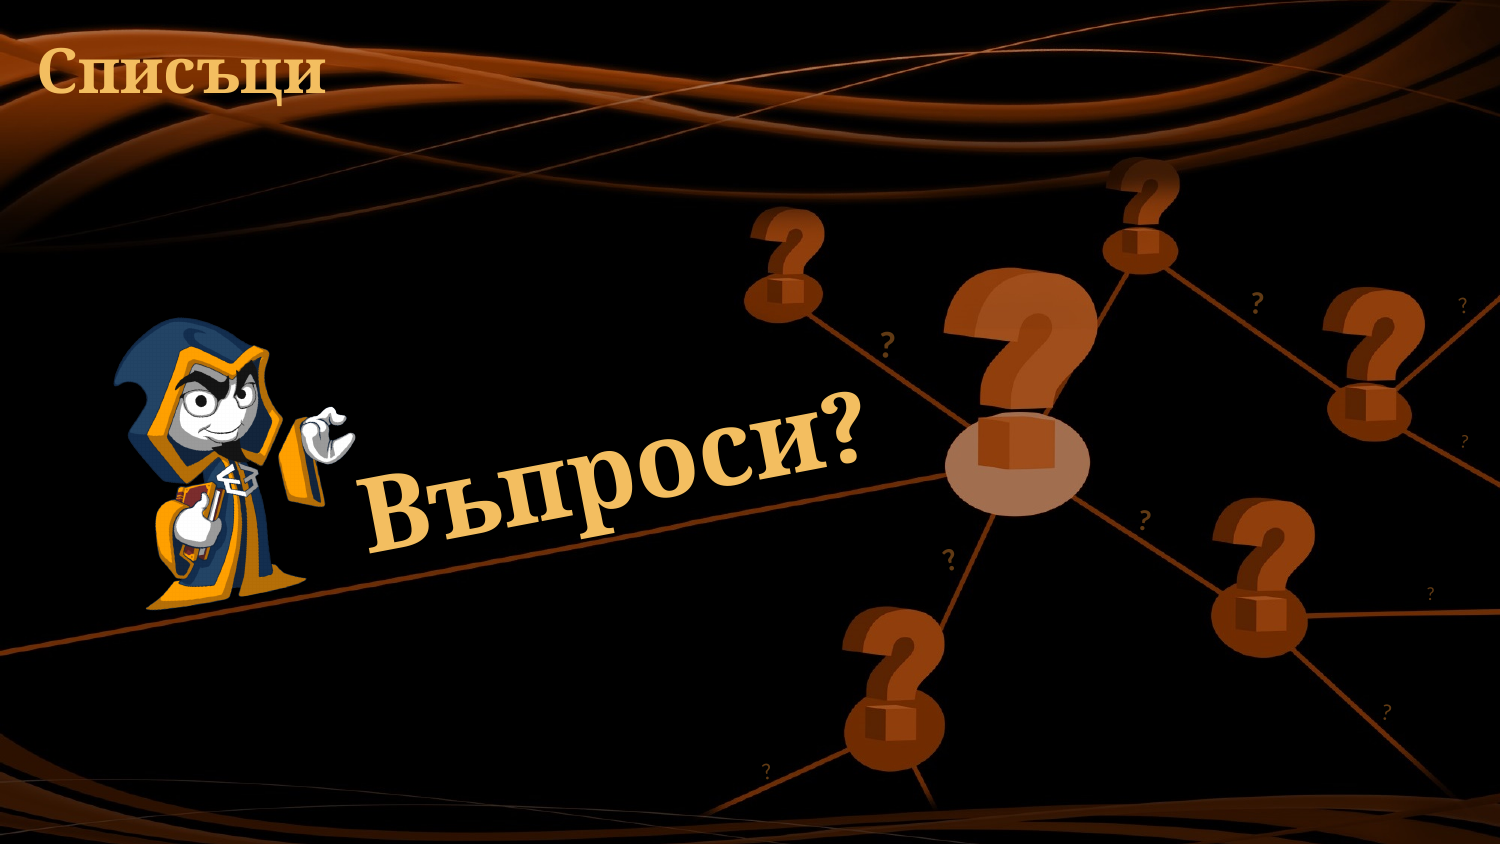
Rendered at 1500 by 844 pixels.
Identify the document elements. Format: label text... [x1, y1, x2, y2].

title Списъци [23, 4, 1477, 142]
picture [0, 0, 1500, 844]
